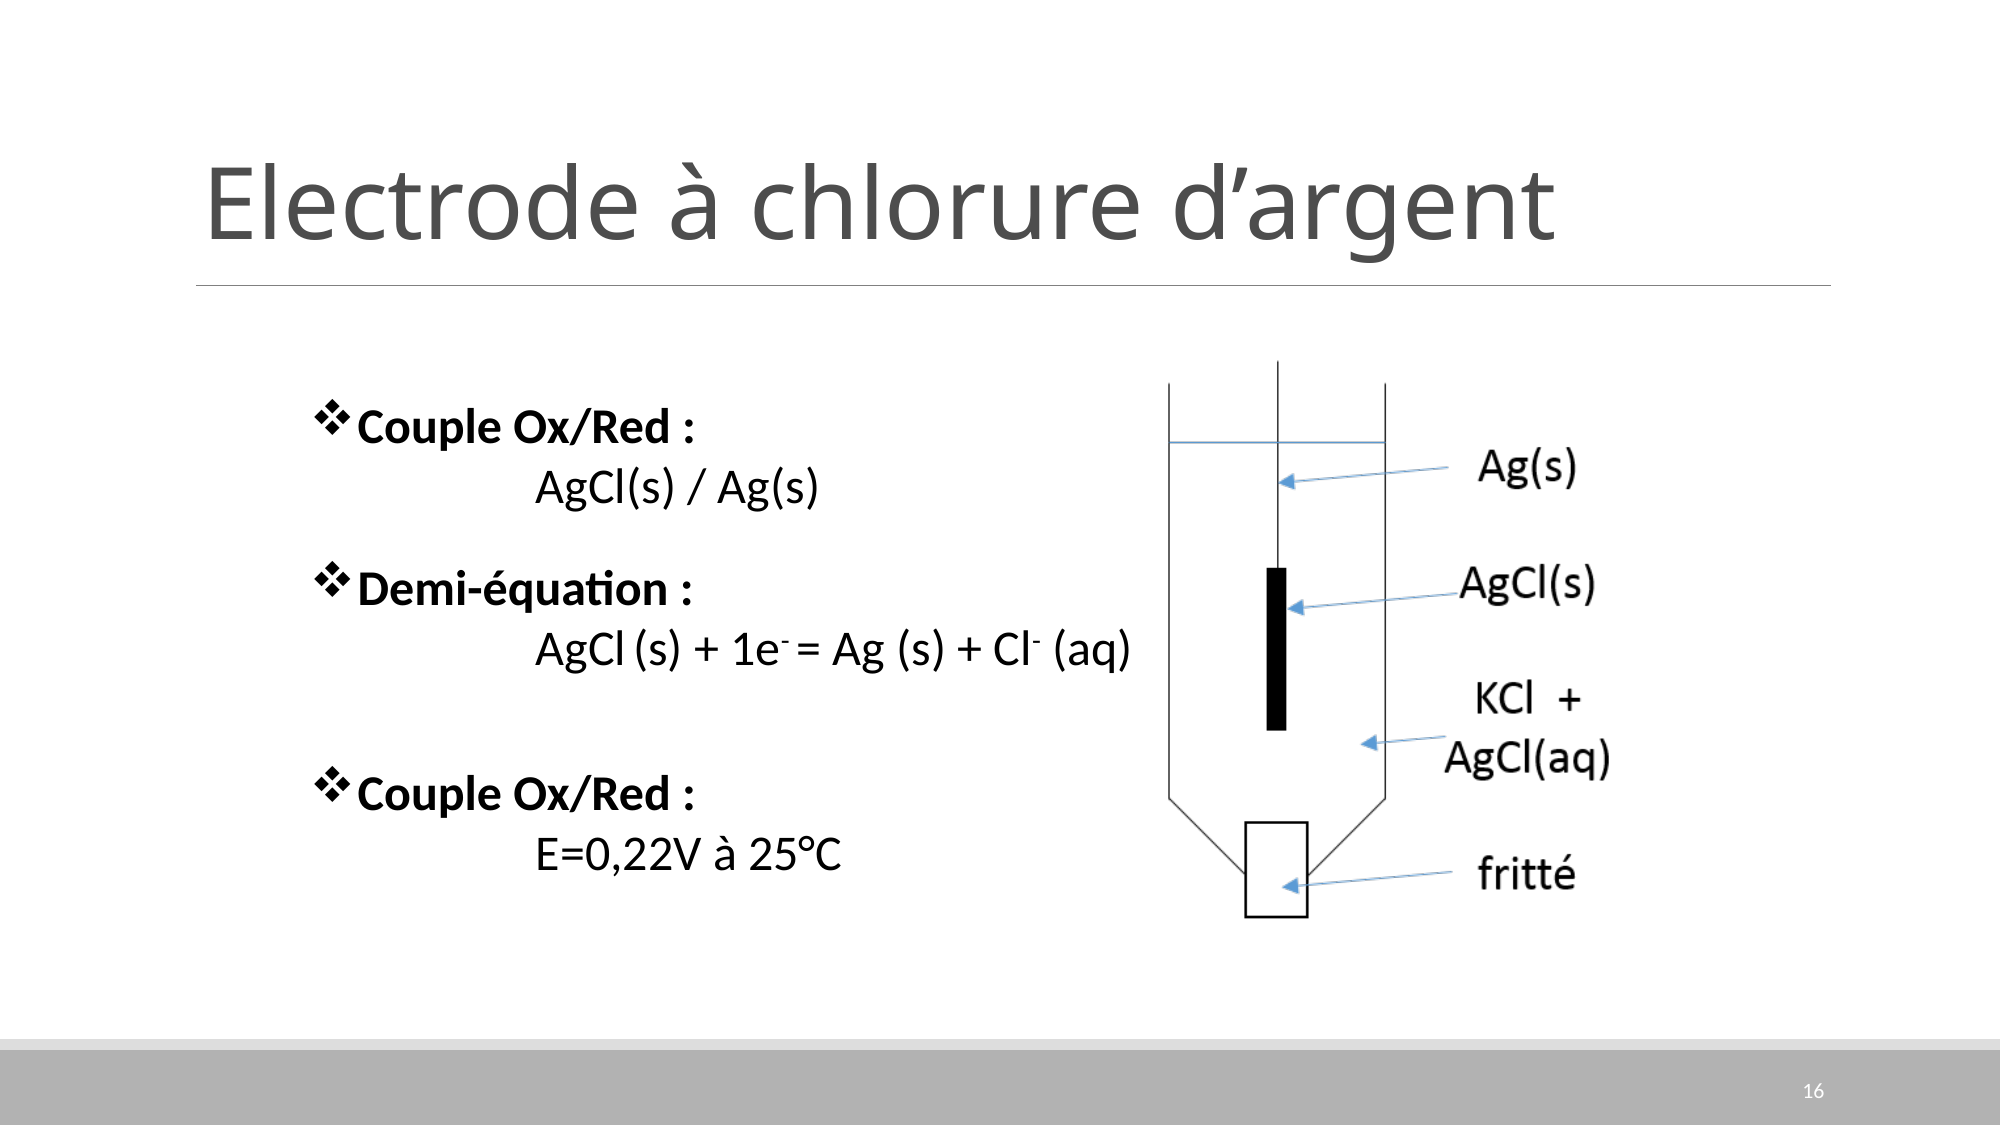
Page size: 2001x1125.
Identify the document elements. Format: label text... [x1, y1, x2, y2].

text_box Couple Ox/Red : E=0,22V à 25°C [296, 752, 1117, 948]
text_box Electrode à chlorure d’argent [187, 134, 1808, 280]
text_box Couple Ox/Red : AgCl(s) / Ag(s) [296, 386, 1117, 548]
picture [1119, 337, 1644, 950]
slide_number 16 [1624, 1059, 1840, 1120]
text_box Demi-équation : AgCl (s) + 1e- = Ag (s) + Cl- (aq) [296, 548, 1117, 752]
